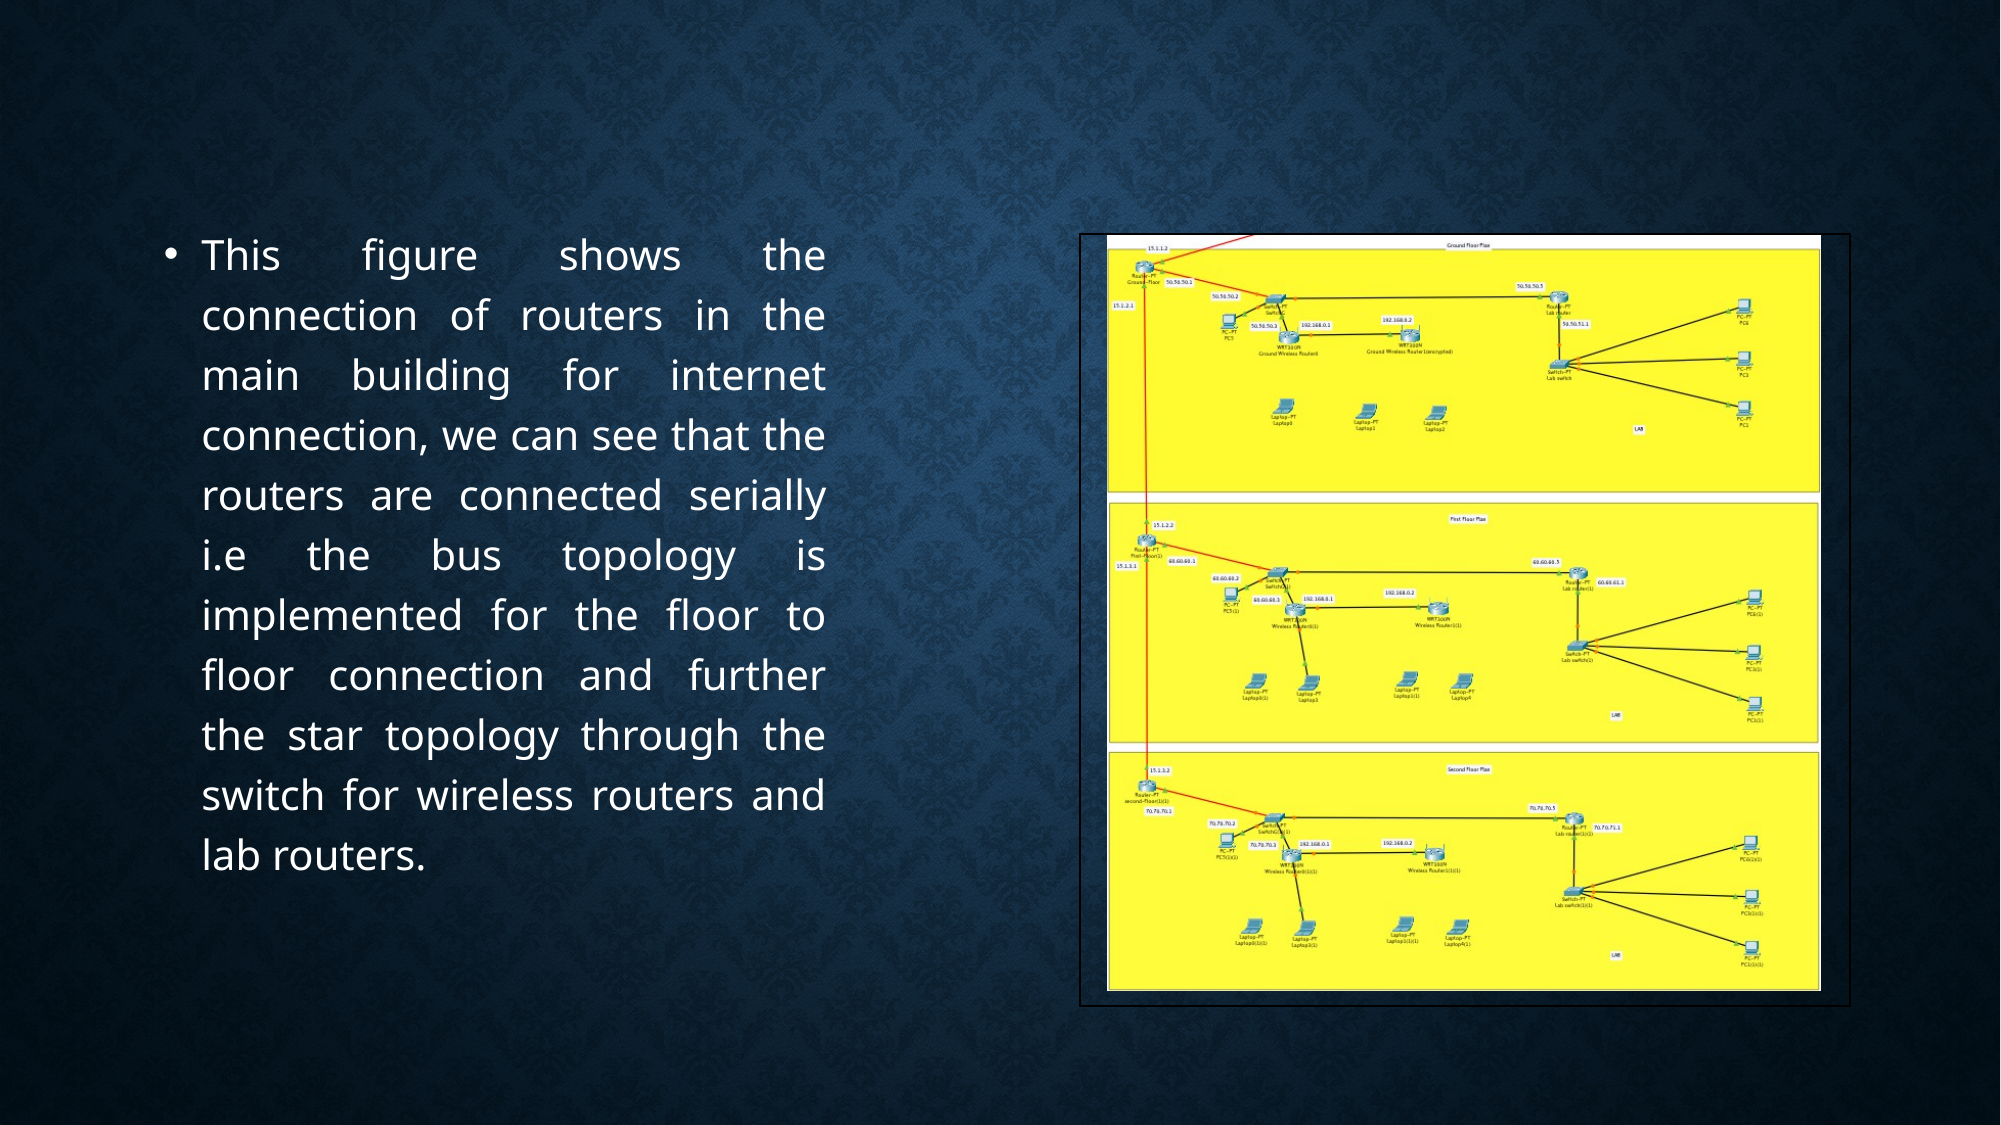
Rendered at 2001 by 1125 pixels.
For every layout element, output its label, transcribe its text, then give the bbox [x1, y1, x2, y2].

list This figure shows the connection of routers in the main building for internet connection, we can see that the routers are connected serially i.e the bus topology is implemented for the floor to floor connection and further the star topology through the switch for wireless routers and lab routers. [148, 211, 842, 850]
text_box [1078, 232, 1852, 1008]
